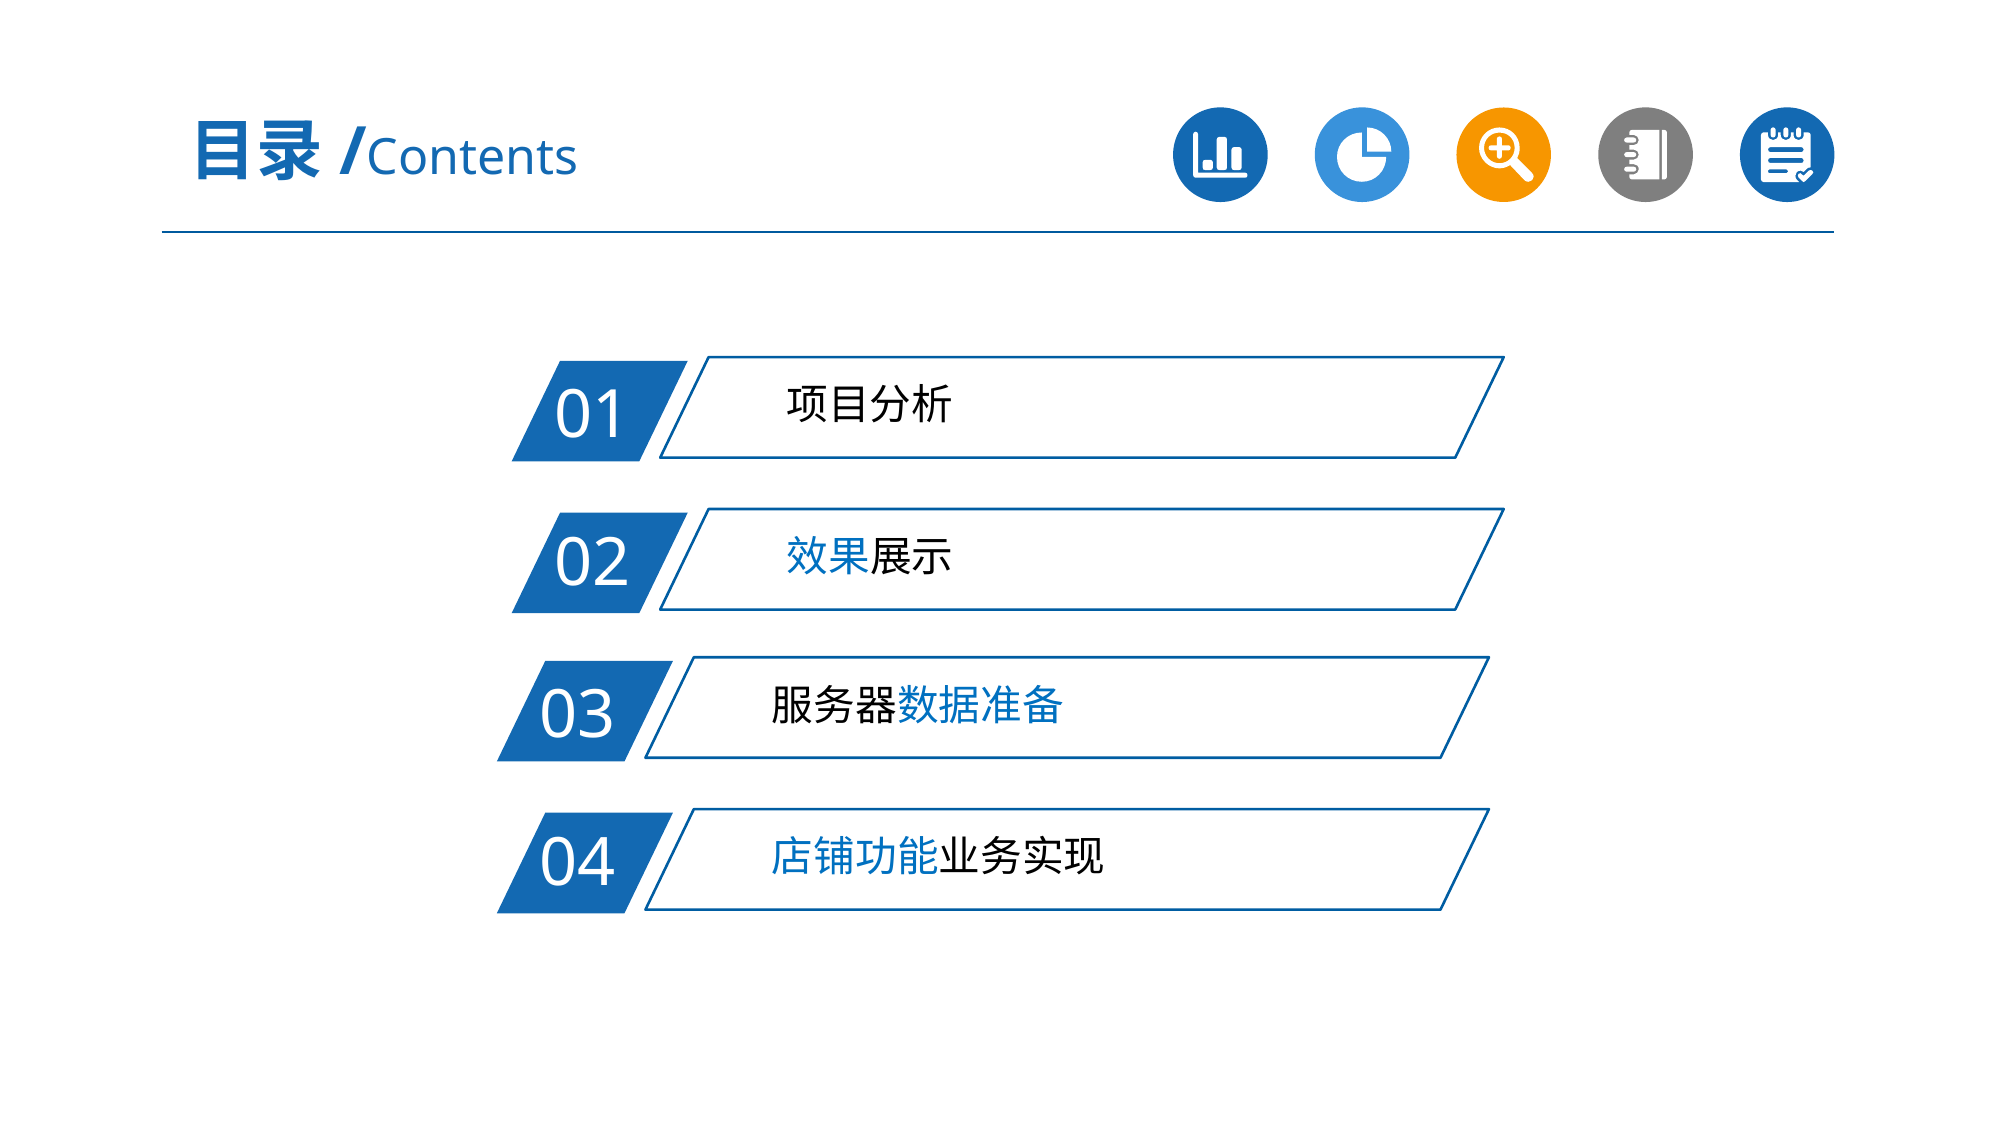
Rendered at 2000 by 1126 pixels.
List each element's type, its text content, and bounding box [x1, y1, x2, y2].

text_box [645, 808, 1490, 910]
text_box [645, 656, 1490, 759]
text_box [496, 660, 642, 762]
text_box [496, 811, 641, 914]
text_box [511, 360, 656, 462]
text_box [659, 356, 1504, 458]
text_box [659, 508, 1504, 610]
text_box 目录/Contents [137, 93, 631, 203]
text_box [511, 511, 656, 614]
